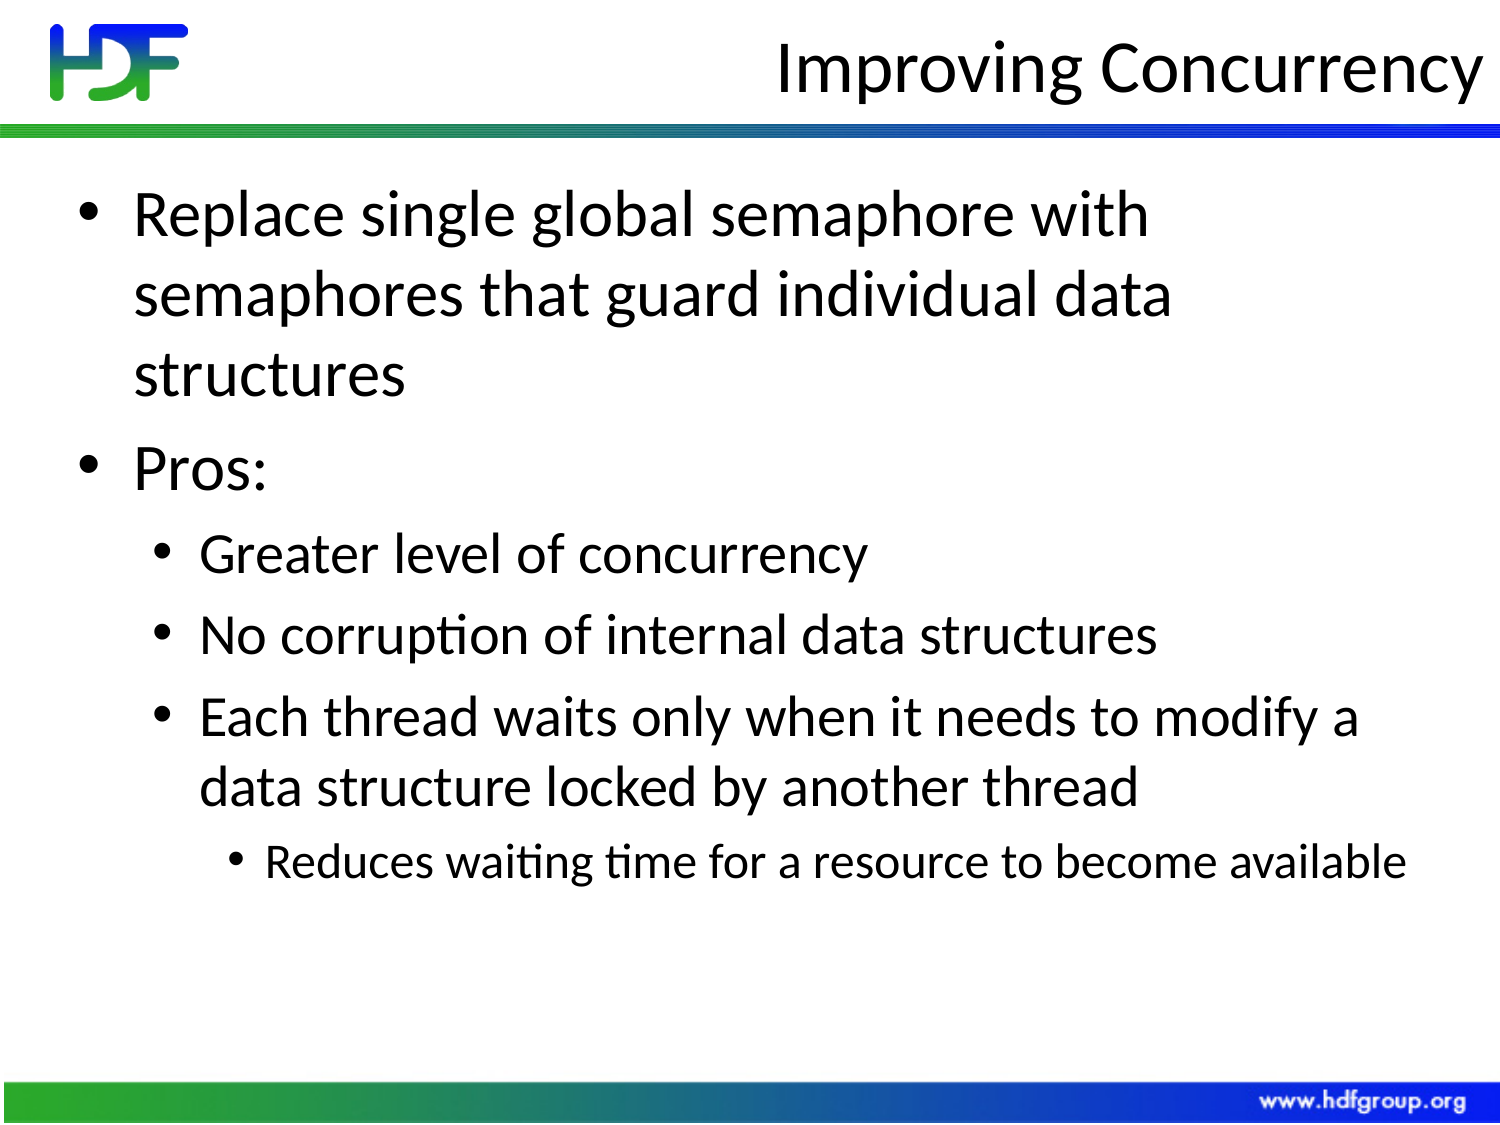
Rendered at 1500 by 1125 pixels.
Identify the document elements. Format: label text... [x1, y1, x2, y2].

list Replace single global semaphore with semaphores that guard individual data structures Pros: Greater level of concurrency No corruption of internal data structures Each thread waits only when it needs to modify a data structure locked by another thread Reduces waiting time for a resource to become available [62, 162, 1450, 1063]
title Improving Concurrency [212, 0, 1500, 125]
picture [0, 0, 1500, 1123]
